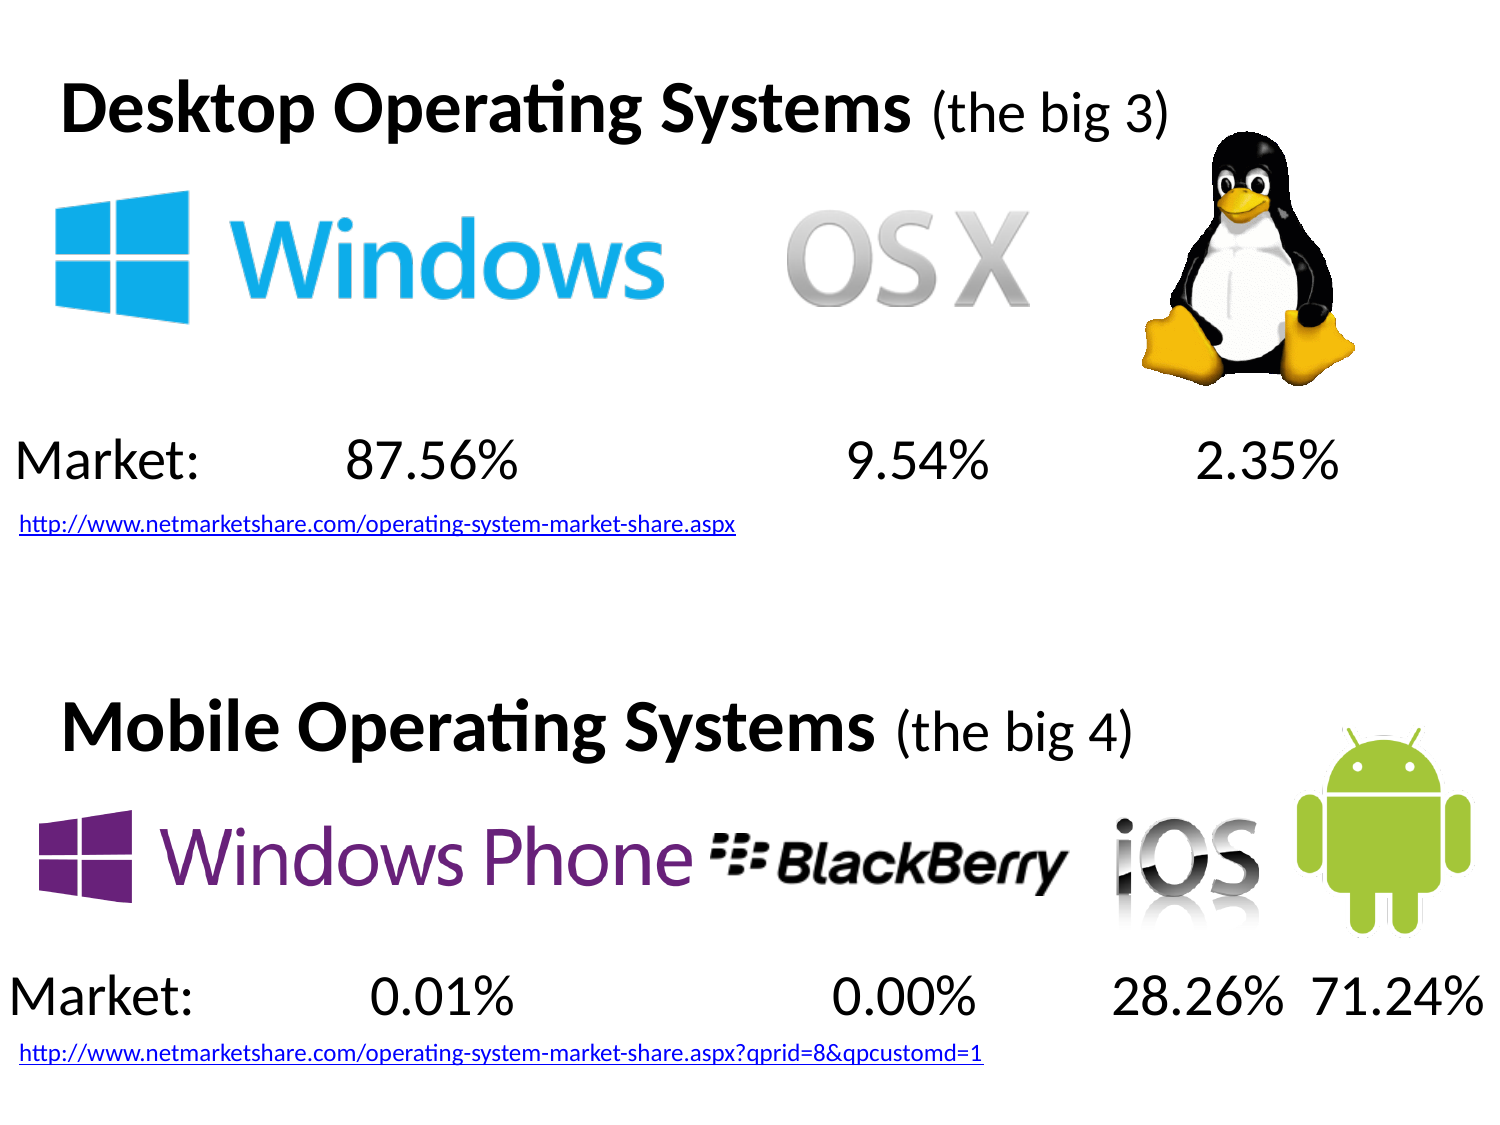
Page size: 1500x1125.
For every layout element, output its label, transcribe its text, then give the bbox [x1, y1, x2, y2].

text_box Market: [0, 950, 245, 1035]
text_box 0.00% [817, 950, 1038, 1029]
picture [39, 809, 692, 903]
picture [787, 209, 1030, 307]
picture [1135, 124, 1362, 392]
text_box 2.35% [1180, 414, 1400, 499]
picture [1116, 817, 1260, 931]
text_box http://www.netmarketshare.com/operating-system-market-share.aspx [4, 500, 1121, 545]
text_box http://www.netmarketshare.com/operating-system-market-share.aspx?qprid=8&qpcustomd=1 [4, 1029, 1121, 1075]
text_box 0.01% [355, 950, 575, 1029]
text_box Desktop Operating Systems (the big 3) [45, 49, 1332, 155]
text_box 9.54% [830, 414, 1050, 499]
text_box 71.24% [1295, 950, 1500, 1035]
picture [1292, 724, 1476, 938]
picture [55, 190, 669, 325]
text_box Market: [0, 414, 250, 499]
text_box 28.26% [1096, 950, 1295, 1035]
picture [710, 833, 1071, 897]
text_box Mobile Operating Systems (the big 4) [45, 668, 1249, 774]
text_box 87.56% [330, 414, 550, 499]
